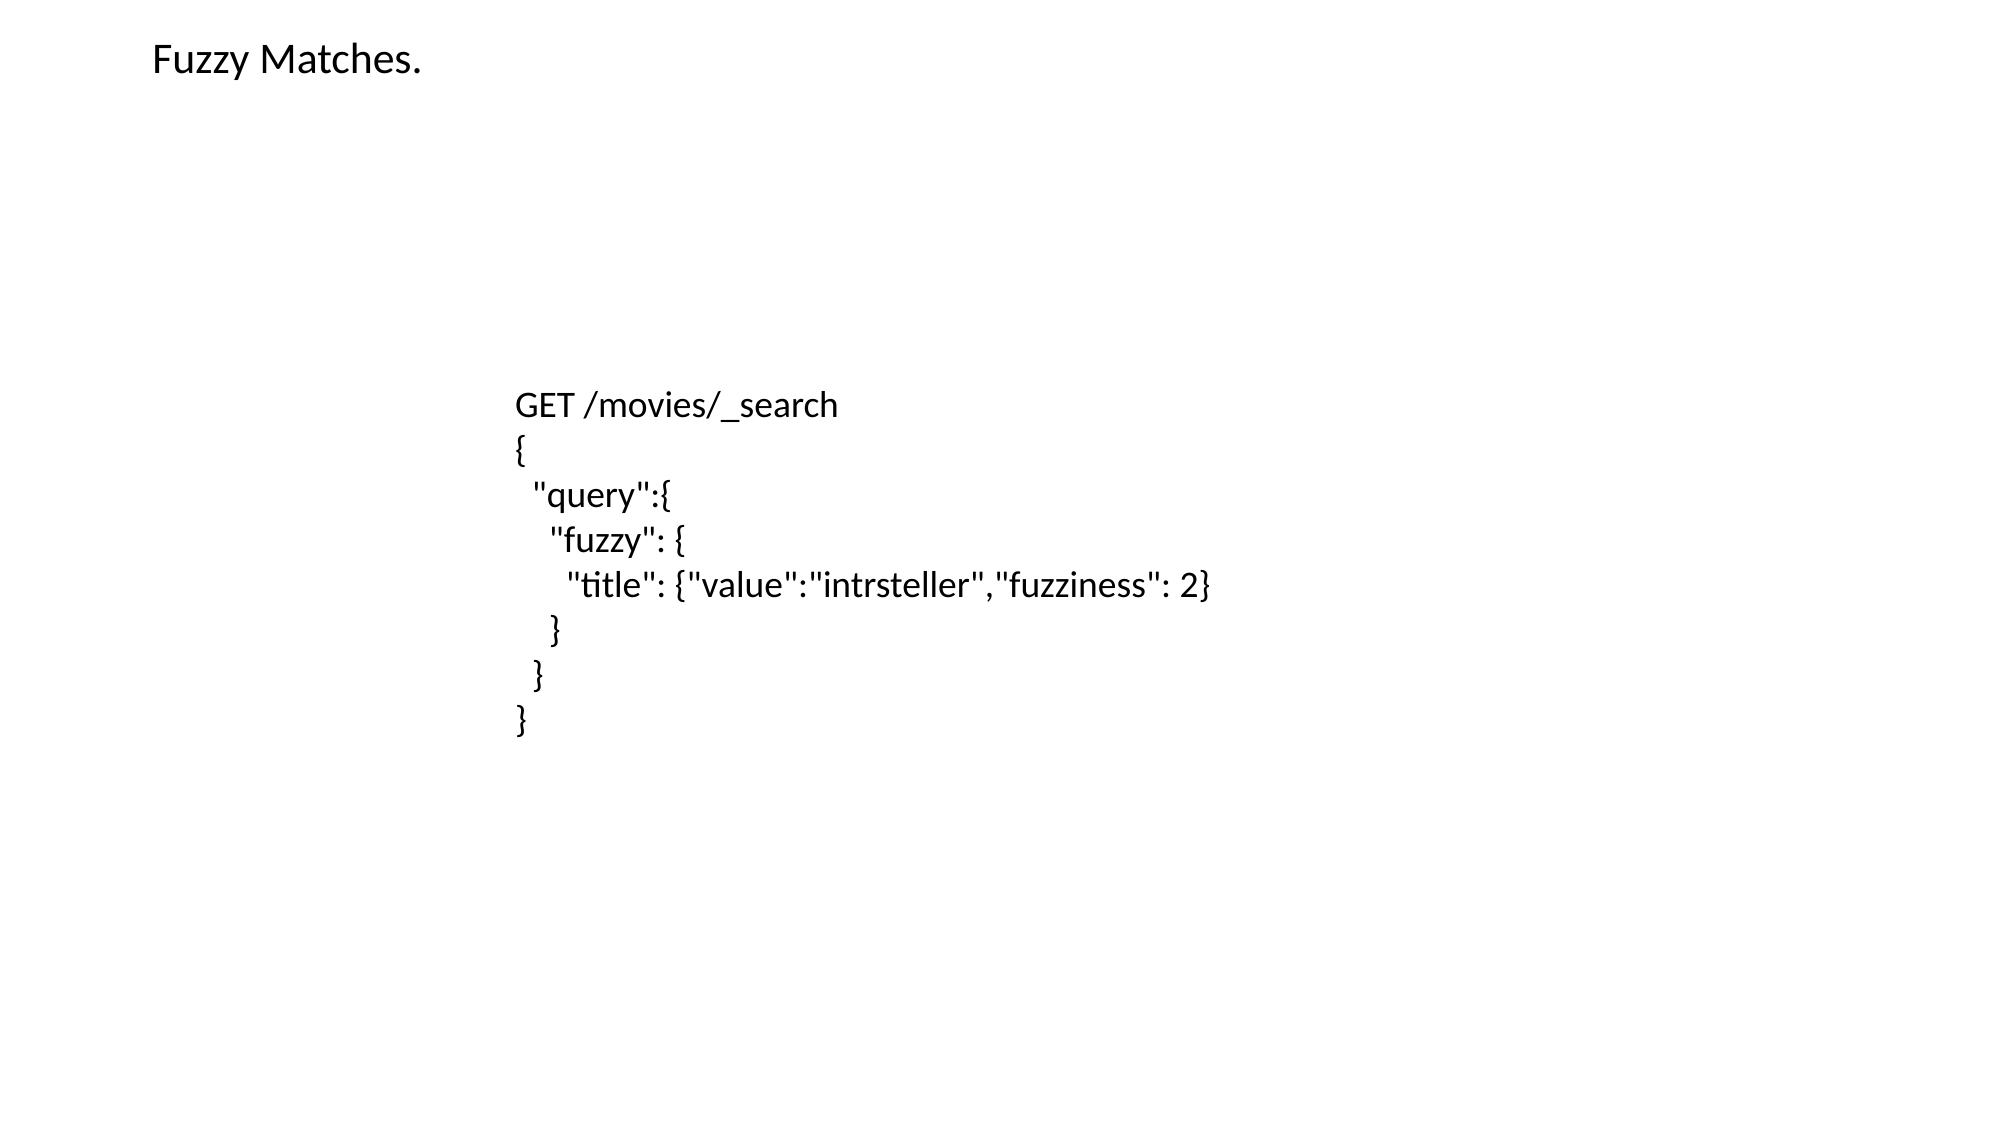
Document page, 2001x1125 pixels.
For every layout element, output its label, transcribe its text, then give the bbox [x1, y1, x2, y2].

list Fuzzy Matches. [137, 28, 1863, 1125]
text_box GET /movies/_search { "query":{ "fuzzy": { "title": {"value":"intrsteller","fuzziness": 2} } } } [500, 372, 1501, 748]
